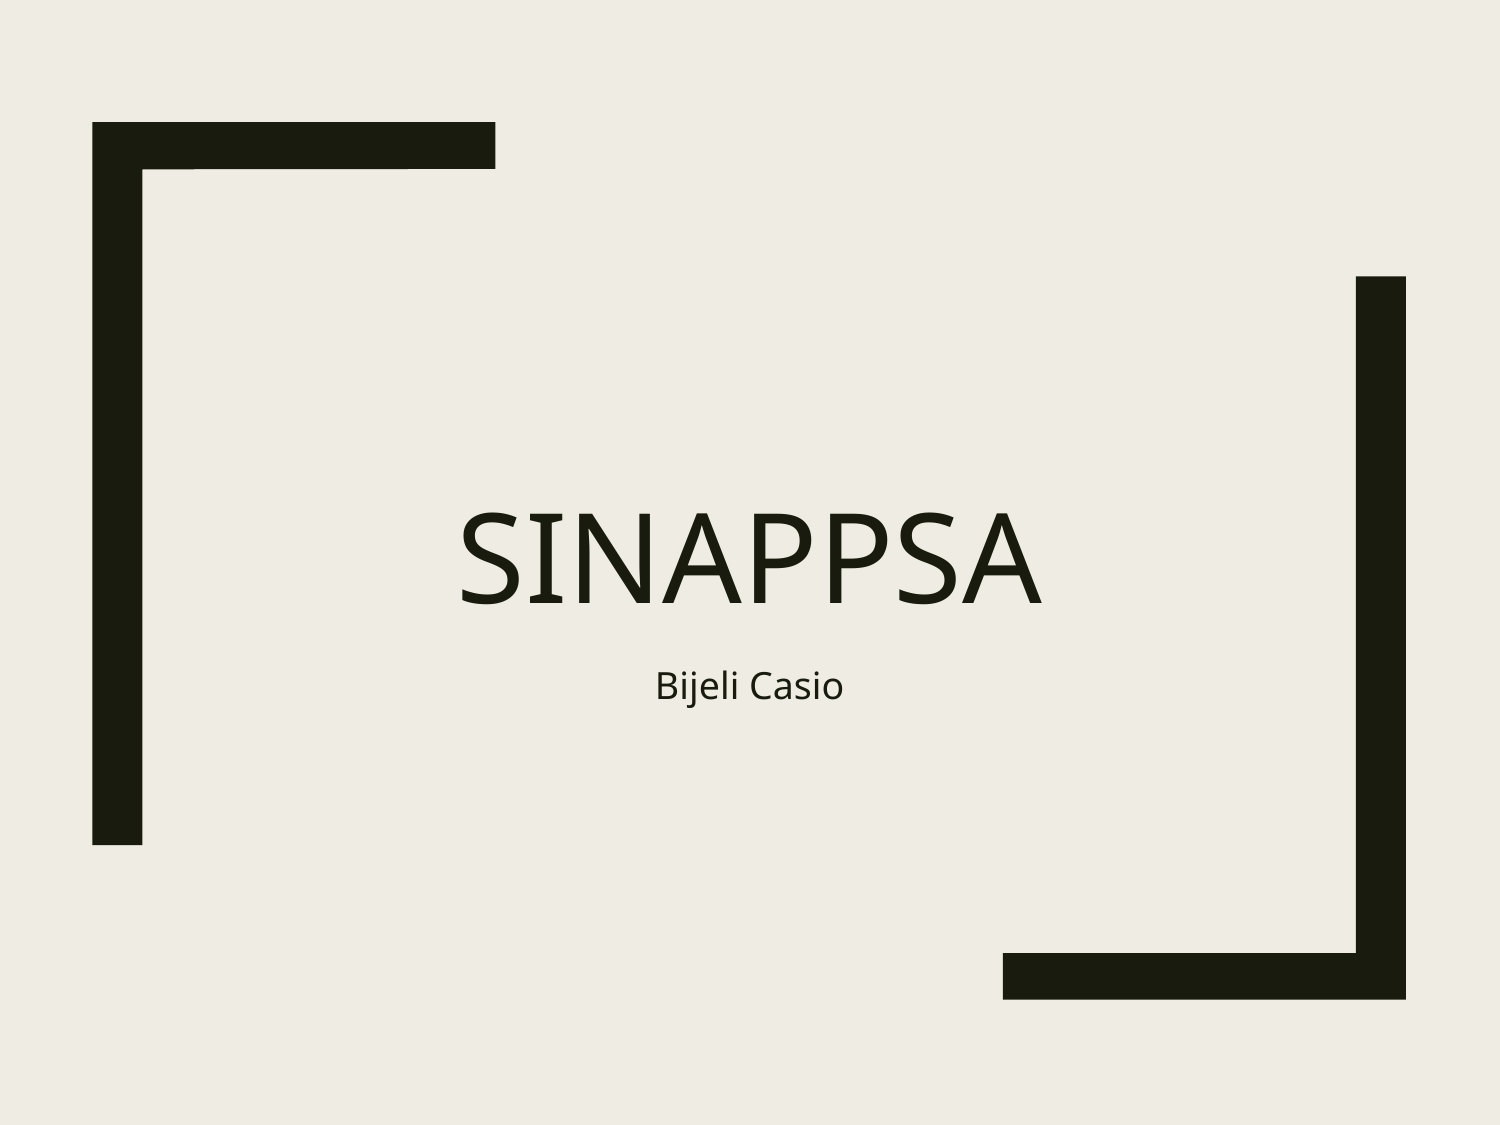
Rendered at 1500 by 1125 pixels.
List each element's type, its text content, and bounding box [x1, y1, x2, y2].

subtitle Bijeli Casio [329, 649, 1171, 828]
title SINAPPSA [235, 293, 1265, 638]
